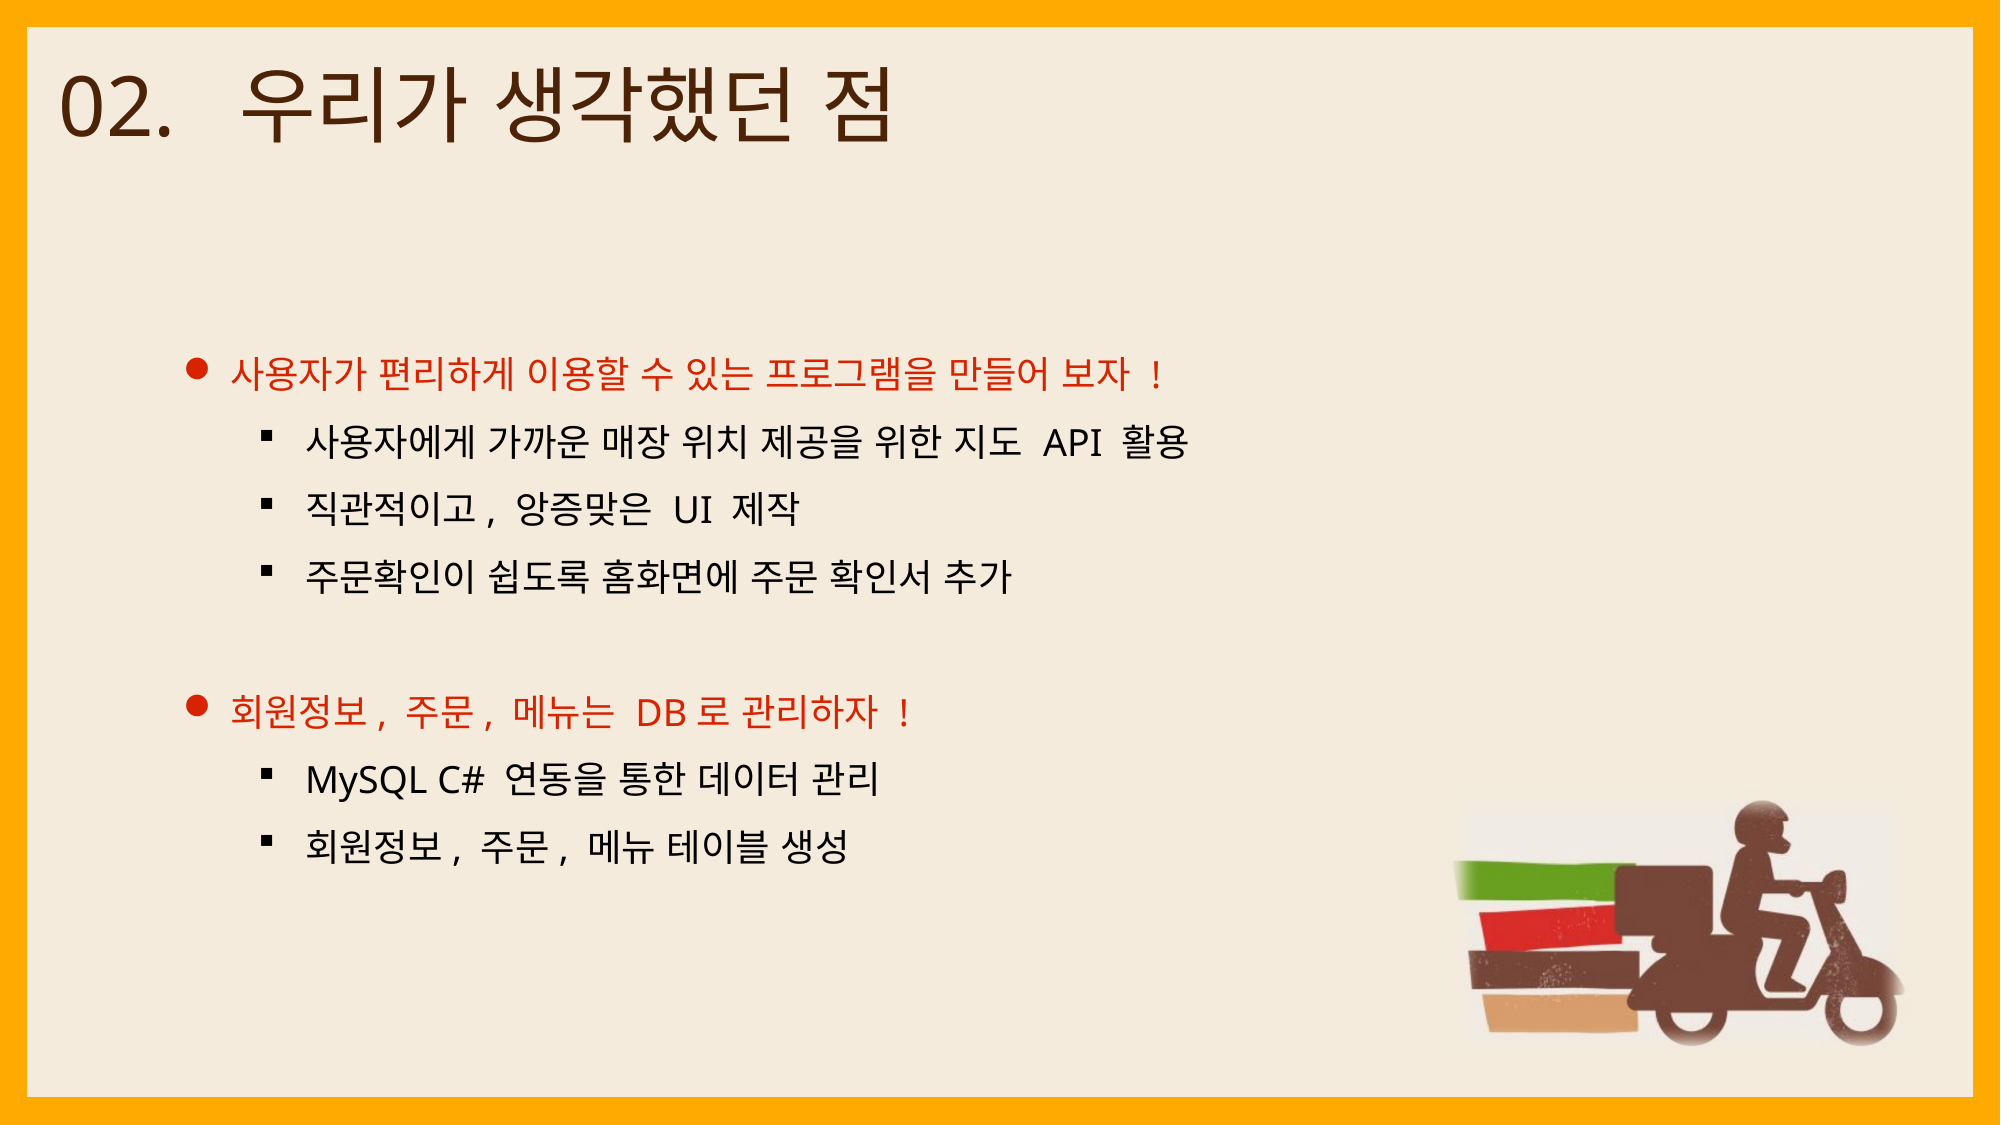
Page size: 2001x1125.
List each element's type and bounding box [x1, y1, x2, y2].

text_box [0, 0, 2000, 1125]
